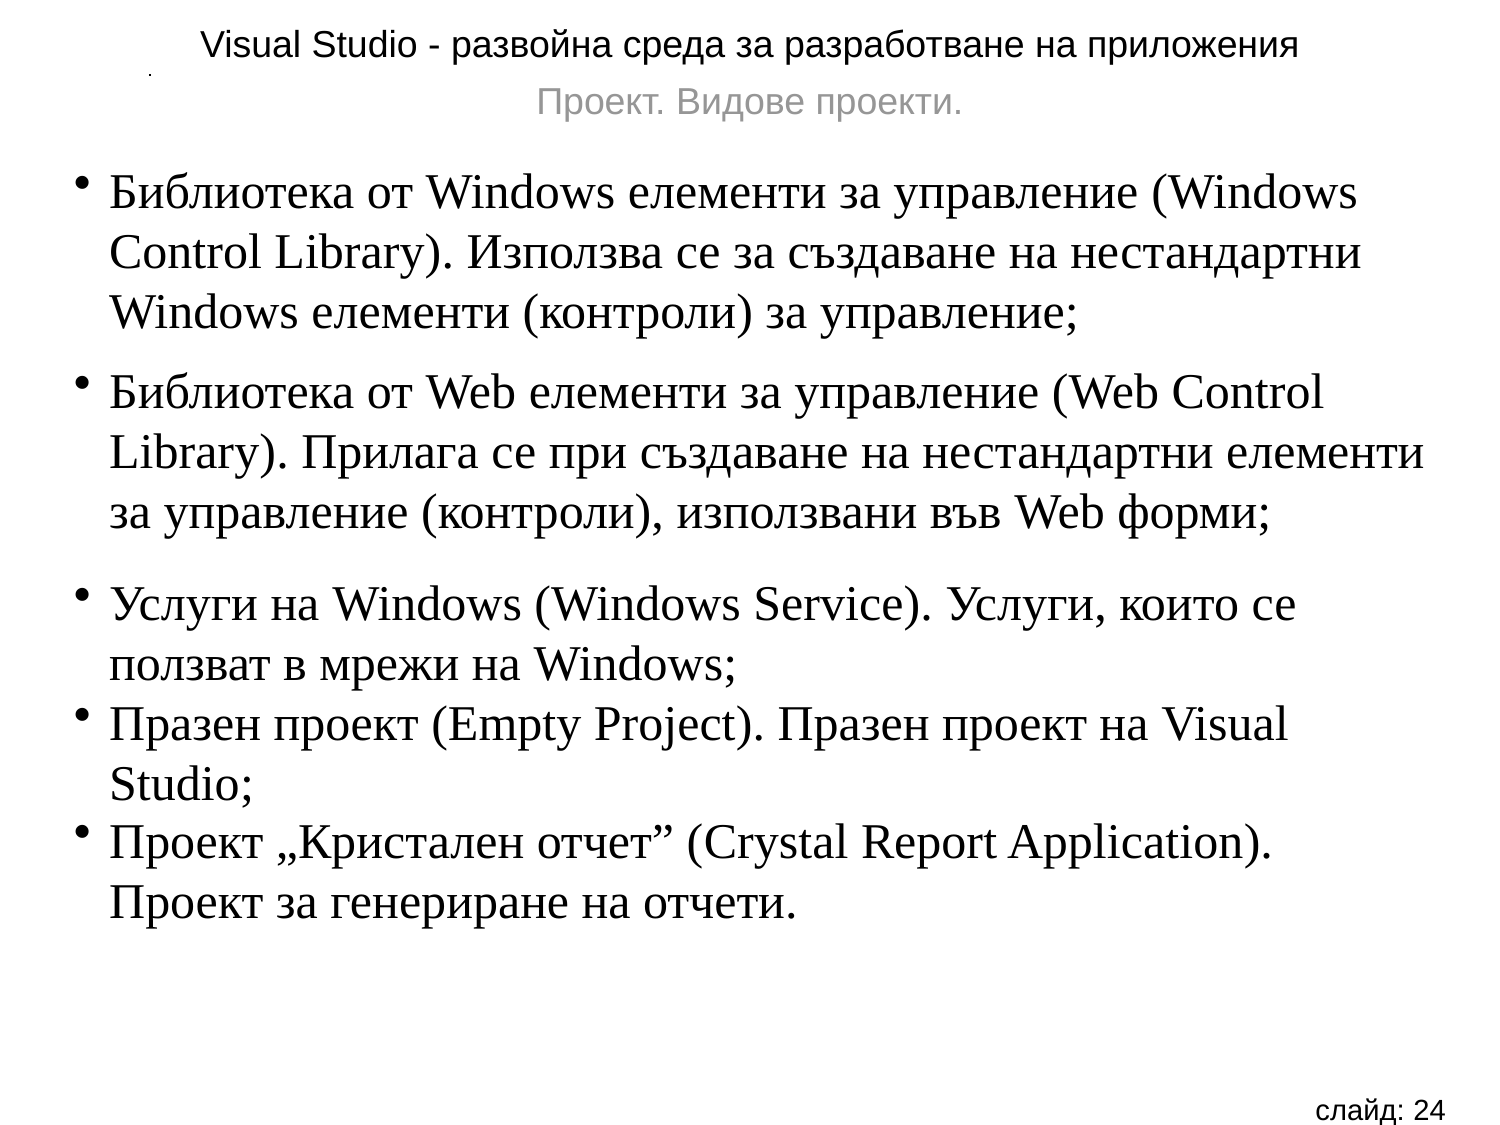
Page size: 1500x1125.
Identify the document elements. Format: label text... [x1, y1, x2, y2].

text_box Празен проект (Empty Project). Празен проект на Visual Studio; [59, 683, 1450, 800]
text_box Проект „Кристален отчет” (Crystal Report Application). Проект за генериране на отчети. [59, 800, 1450, 936]
text_box Visual Studio - развойна среда за разработване на приложения Проект. Видове проекти. [0, 12, 1500, 130]
text_box Библиотека от Windows елементи за управление (Windows Control Library). Използва се за създаване на нестандартни Windows елементи (контроли) за управление; [58, 151, 1425, 346]
text_box Библиотека от Web елементи за управление (Web Control Library). Прилага се при създаване на нестандартни елементи за управление (контроли), използвани във Web форми; [59, 351, 1450, 546]
text_box Услуги на Windows (Windows Service). Услуги, които се ползват в мрежи на Windows; [59, 563, 1450, 683]
